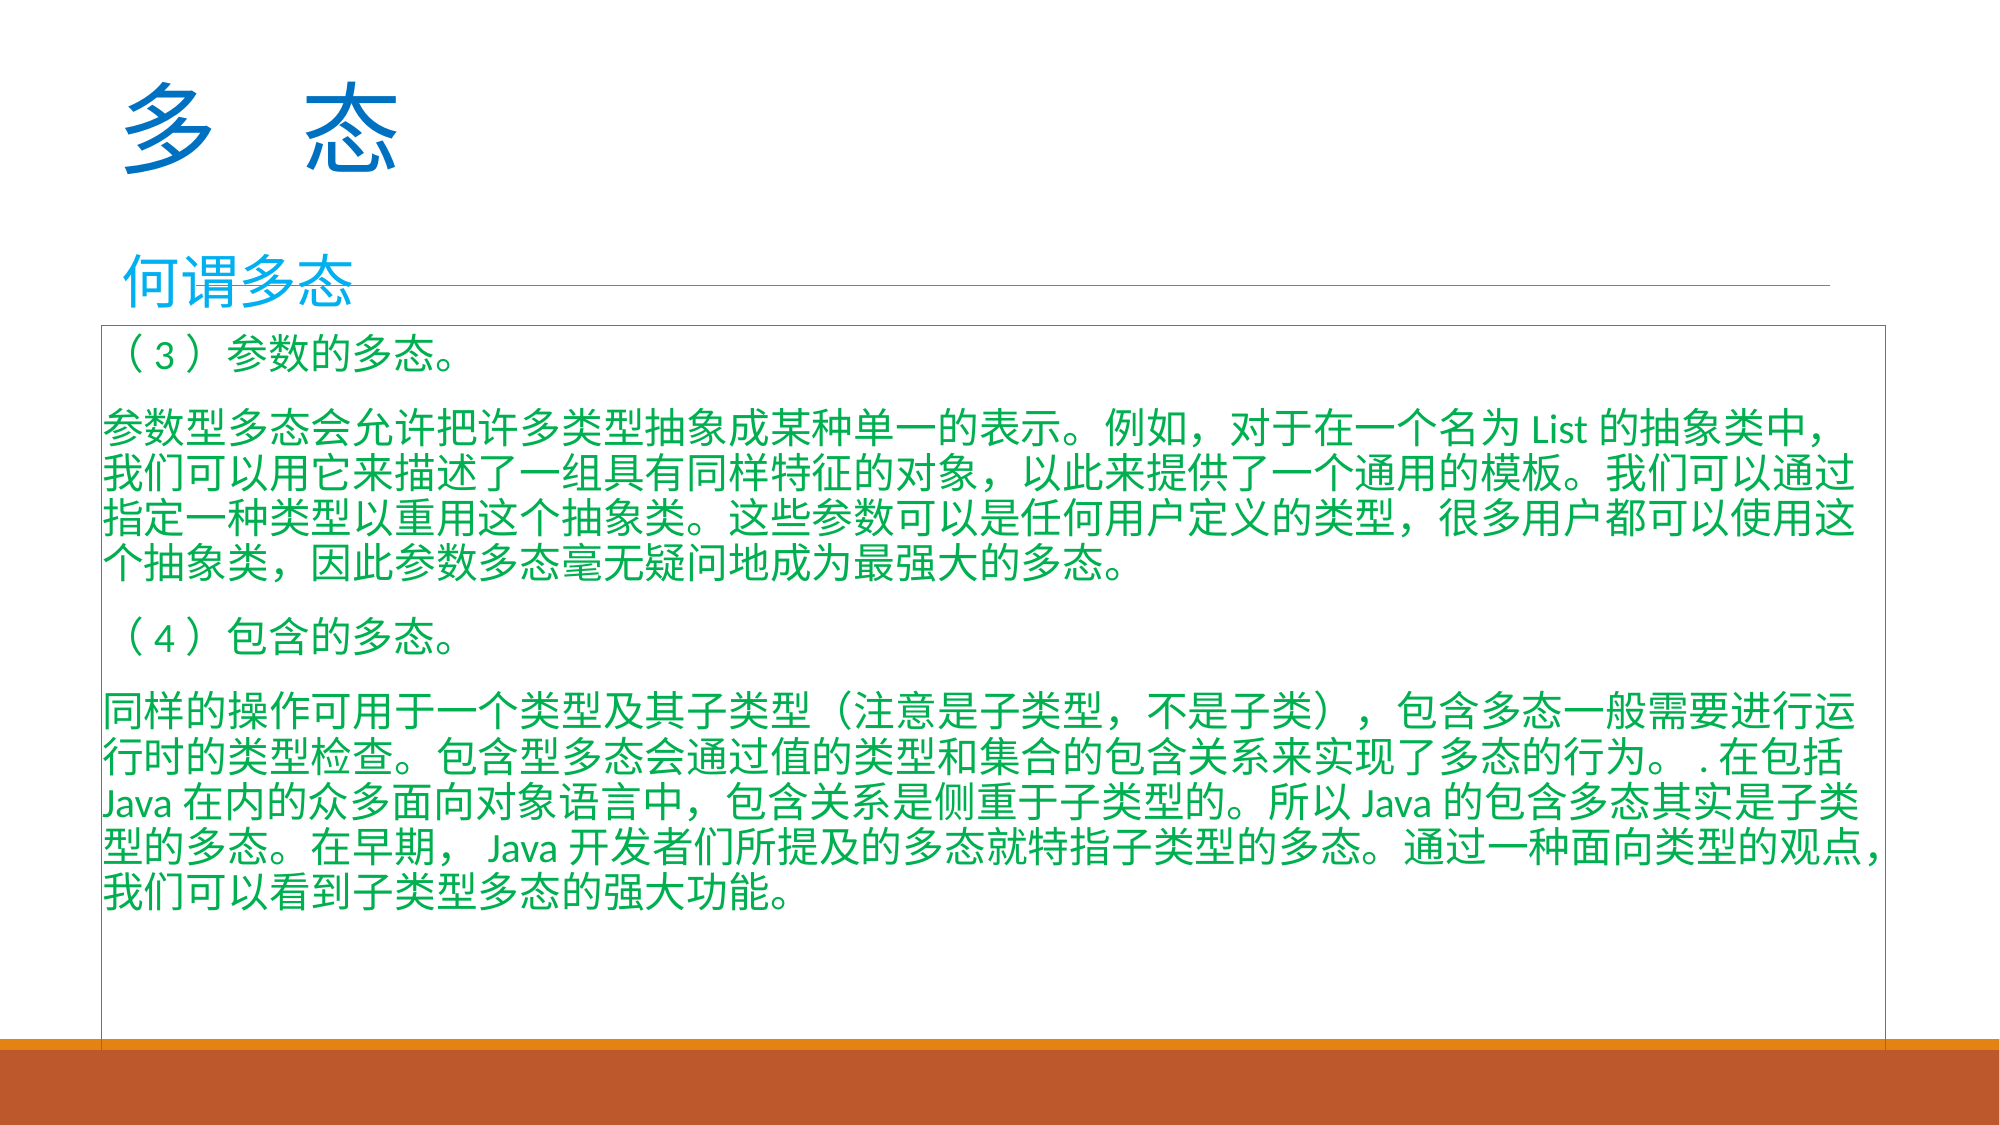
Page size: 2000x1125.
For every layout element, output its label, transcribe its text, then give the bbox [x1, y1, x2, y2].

text_box 何谓多态 [101, 219, 1851, 326]
list （3）参数的多态。 参数型多态会允许把许多类型抽象成某种单一的表示。例如，对于在一个名为List的抽象类中，我们可以用它来描述了一组具有同样特征的对象，以此来提供了一个通用的模板。我们可以通过指定一种类型以重用这个抽象类。这些参数可以是任何用户定义的类型，很多用户都可以使用这个抽象类，因此参数多态毫无疑问地成为最强大的多态。 （4）包含的多态。 同样的操作可用于一个类型及其子类型（注意是子类型，不是子类），包含多态一般需要进行运行时的类型检查。包含型多态会通过值的类型和集合的包含关系来实现了多态的行为。.在包括Java在内的众多面向对象语言中，包含关系是侧重于子类型的。所以Java的包含多态其实是子类型的多态。在早期，Java开发者们所提及的多态就特指子类型的多态。通过一种面向类型的观点，我们可以看到子类型多态的强大功能。 [101, 325, 1886, 1094]
title 多 态 [101, 30, 1850, 195]
